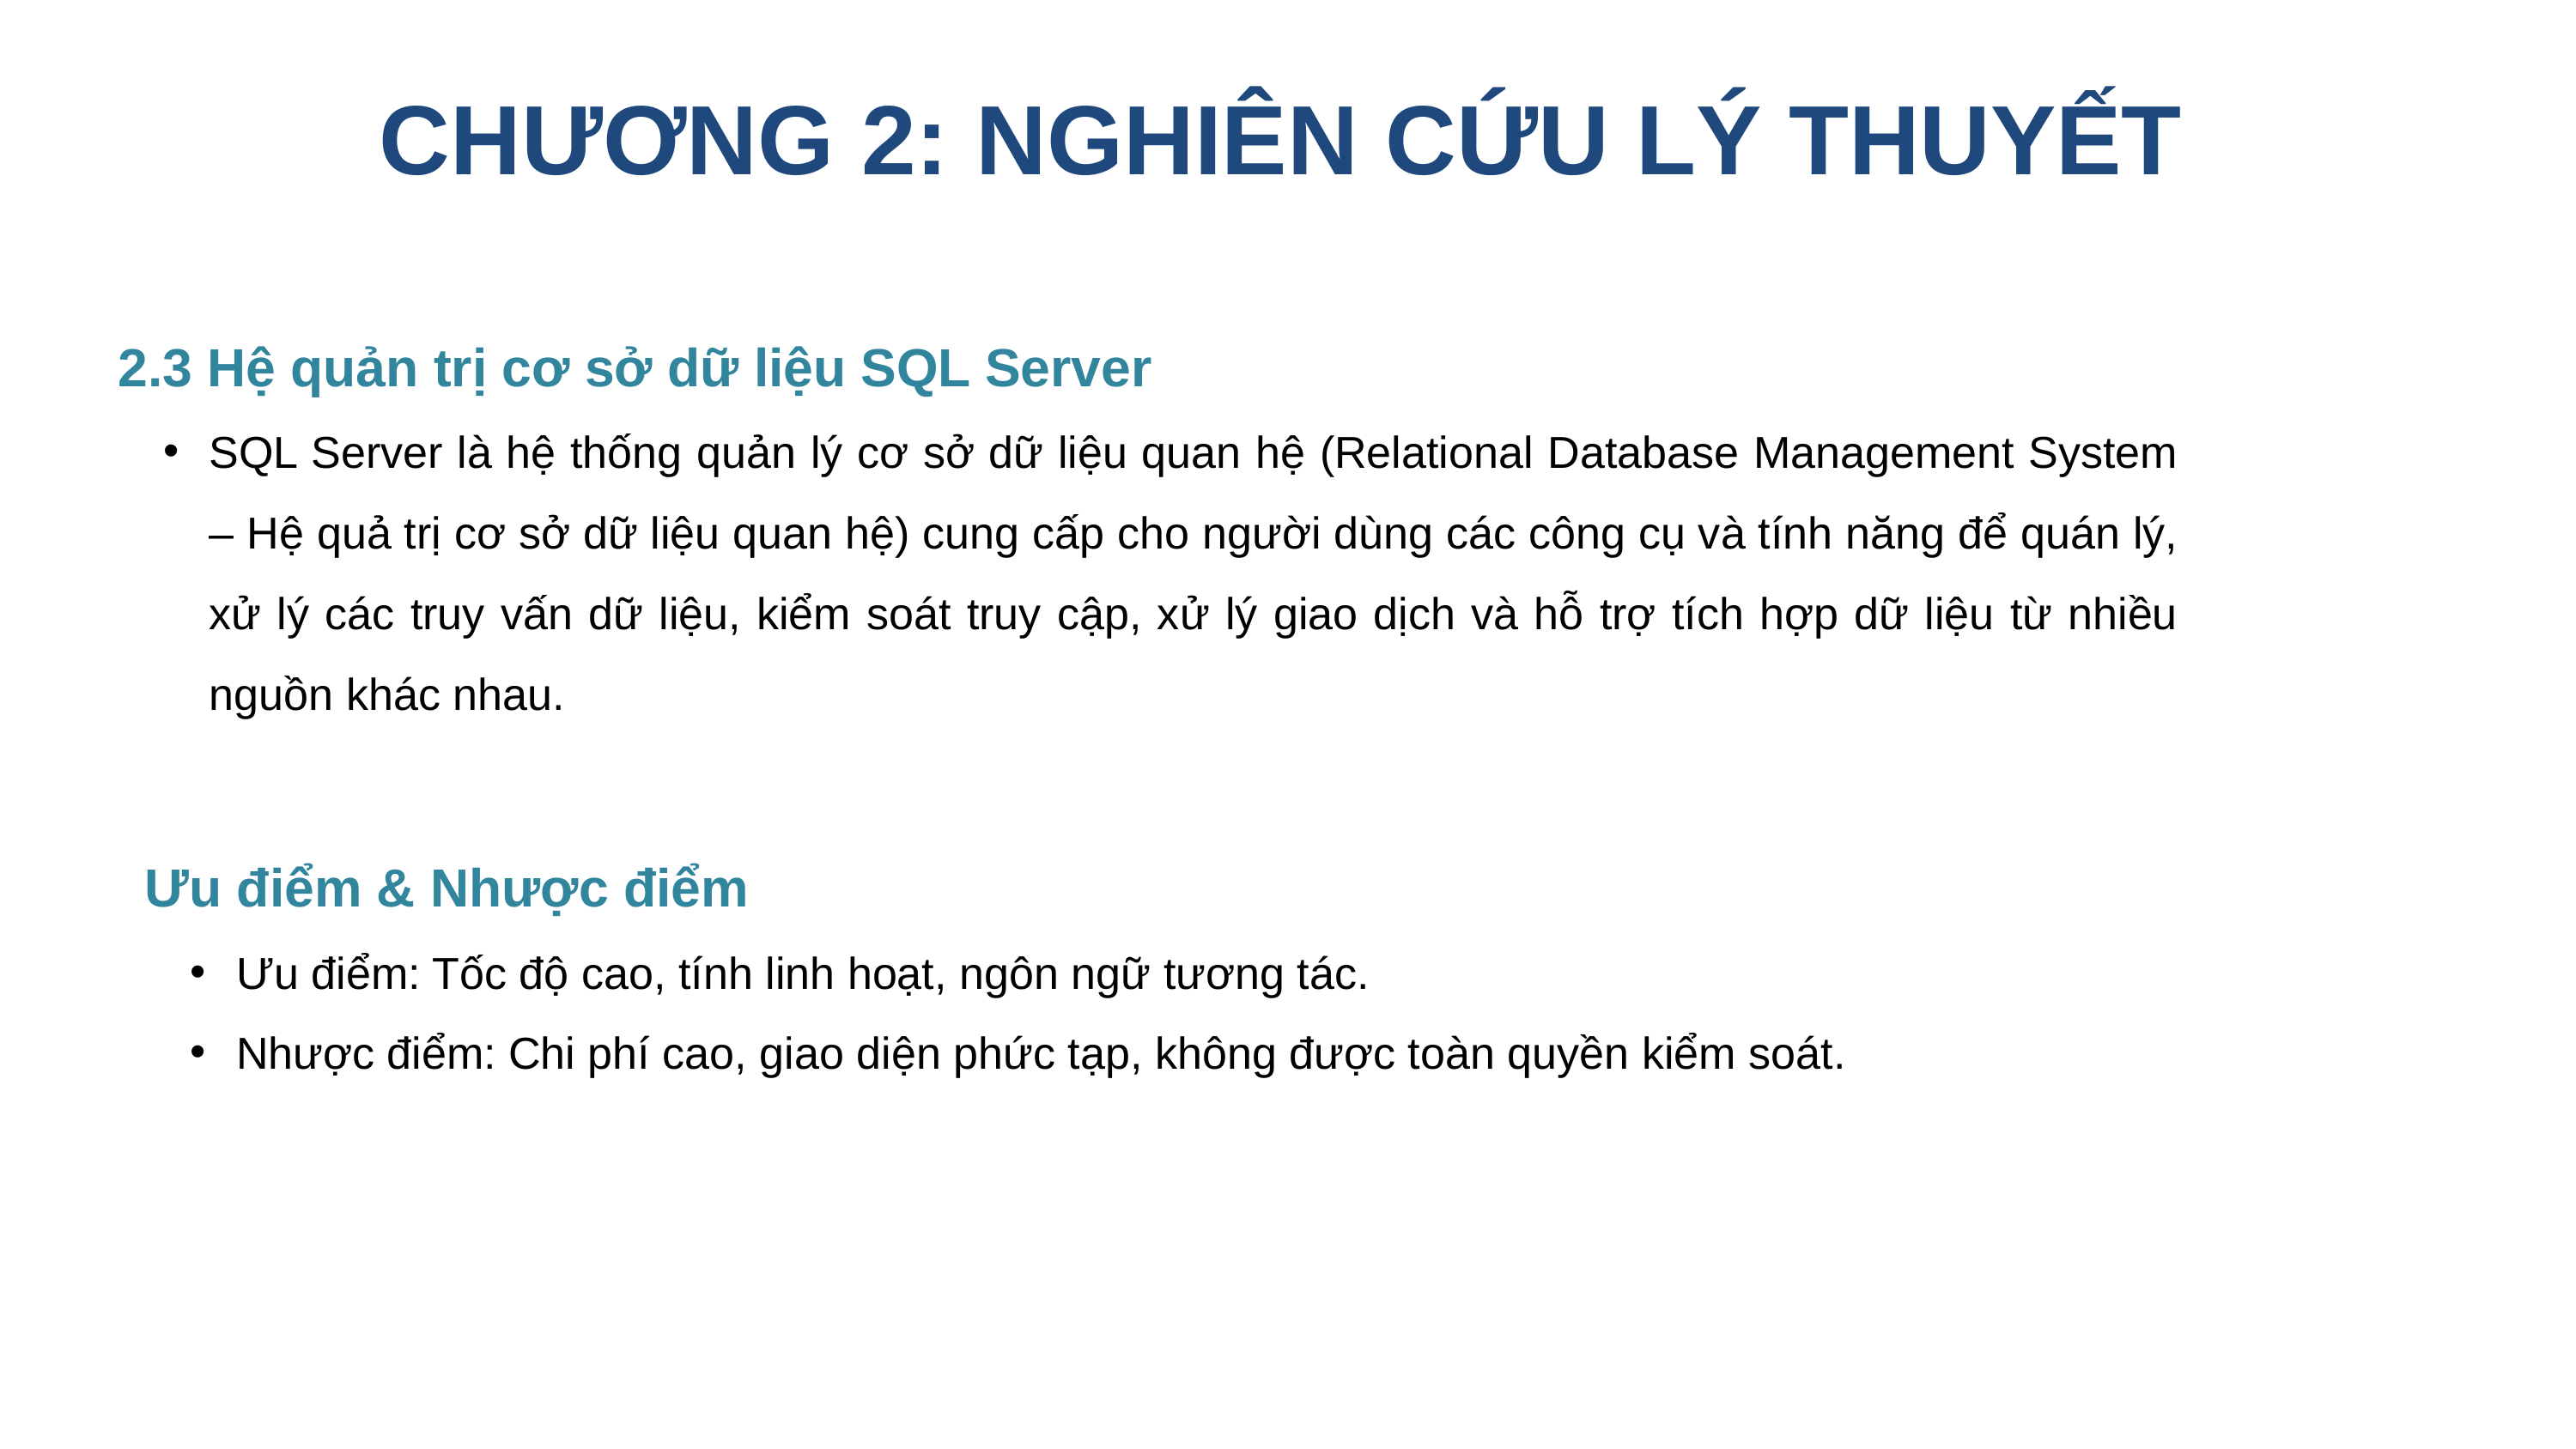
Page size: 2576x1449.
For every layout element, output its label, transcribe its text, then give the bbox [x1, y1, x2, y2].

text_box Ưu điểm & Nhược điểm Ưu điểm: Tốc độ cao, tính linh hoạt, ngôn ngữ tương tác. Nhược điểm: Chi phí cao, giao diện phức tạp, không được toàn quyền kiểm soát. [144, 836, 2203, 1079]
text_box CHƯƠNG 2: NGHIÊN CỨU LÝ THUYẾT [359, 57, 2202, 195]
text_box 2.3 Hệ quản trị cơ sở dữ liệu SQL Server SQL Server là hệ thống quản lý cơ sở dữ liệu quan hệ (Relational Database Management System – Hệ quả trị cơ sở dữ liệu quan hệ) cung cấp cho người dùng các công cụ và tính năng để quán lý, xử lý các truy vấn dữ liệu, kiểm soát truy cập, xử lý giao dịch và hỗ trợ tích hợp dữ liệu từ nhiều nguồn khác nhau. [118, 316, 2179, 719]
